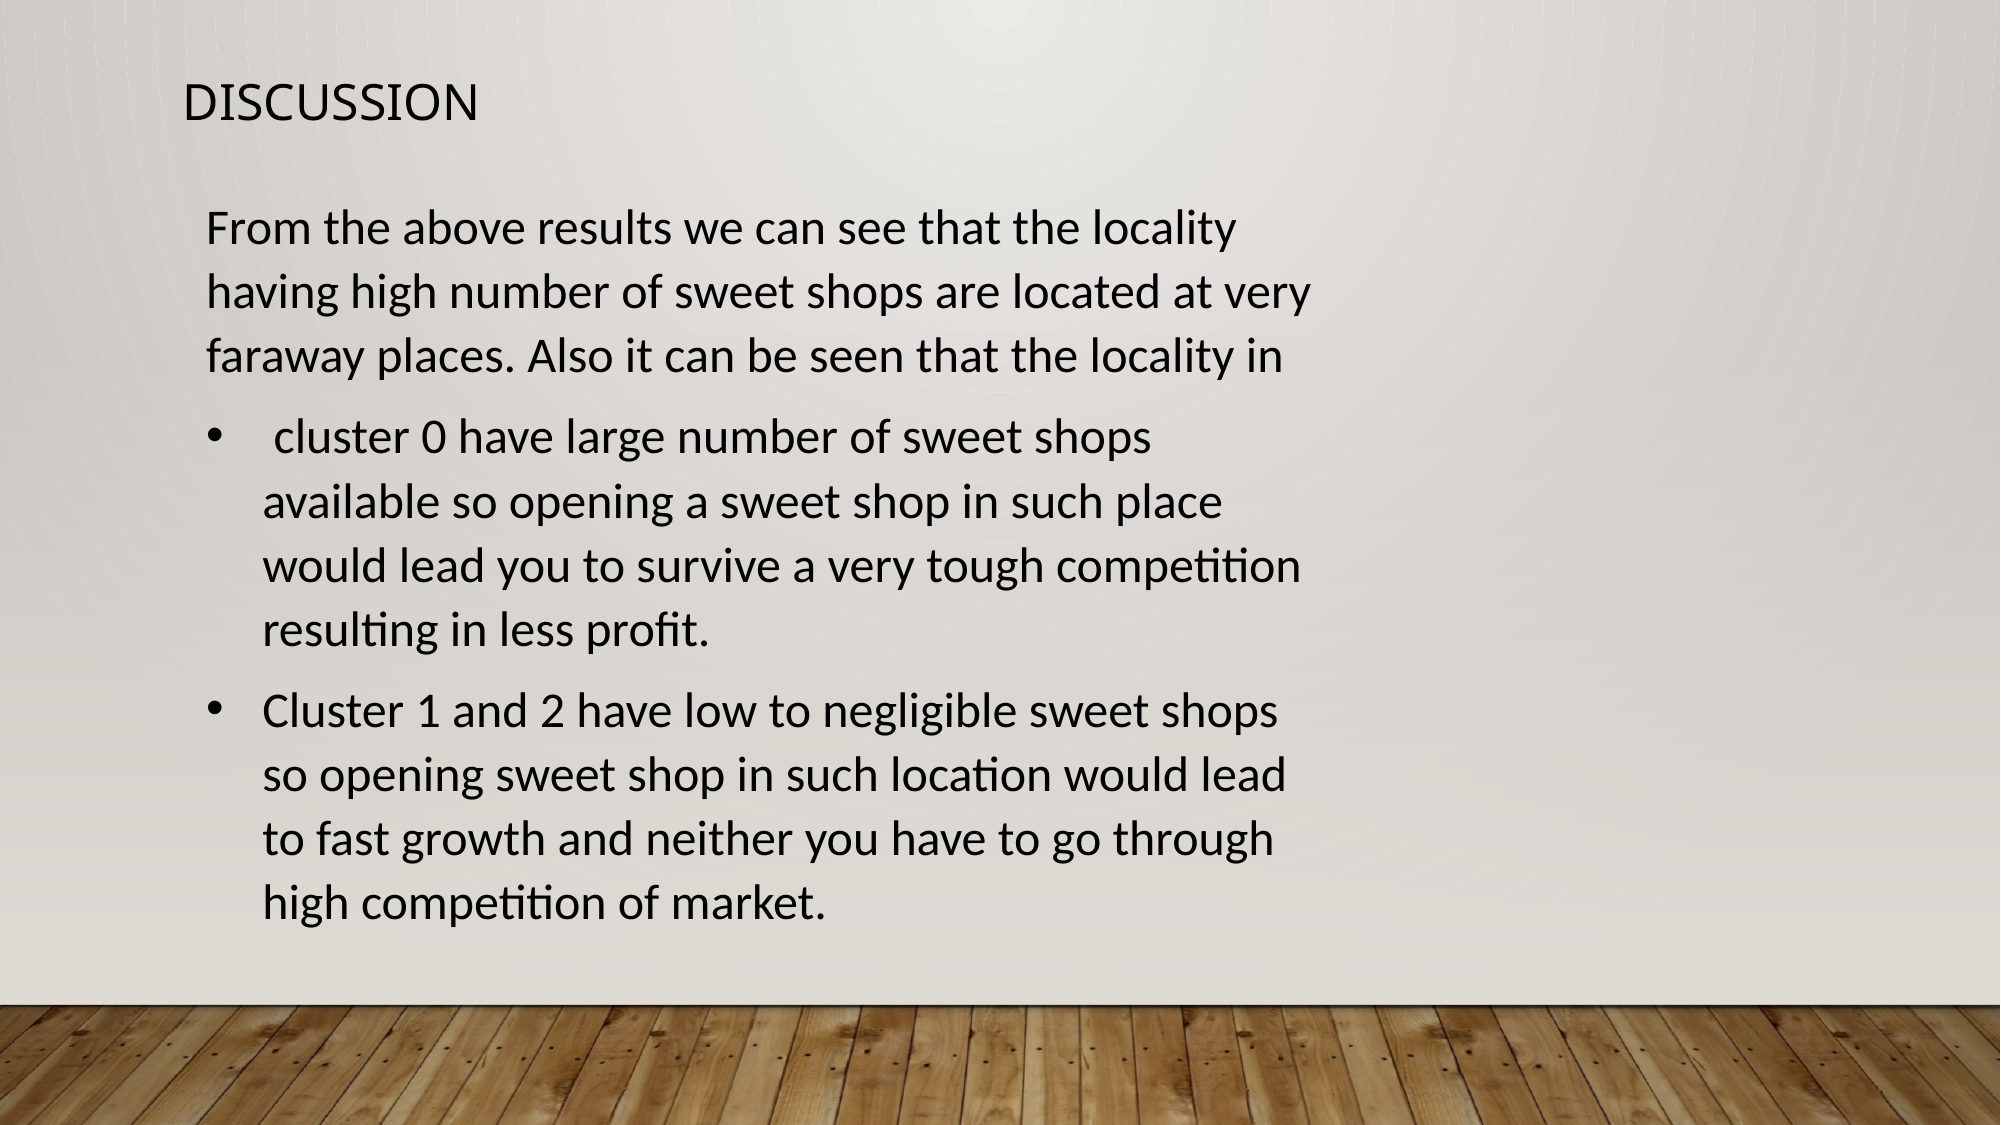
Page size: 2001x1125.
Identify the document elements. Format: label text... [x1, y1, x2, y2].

text_box DISCUSSION [168, 62, 496, 138]
picture [0, 1005, 2000, 1125]
text_box From the above results we can see that the locality having high number of sweet shops are located at very faraway places. Also it can be seen that the locality in cluster 0 have large number of sweet shops available so opening a sweet shop in such place would lead you to survive a very tough competition resulting in less profit. Cluster 1 and 2 have low to negligible sweet shops so opening sweet shop in such location would lead to fast growth and neither you have to go through high competition of market. [191, 183, 1348, 938]
